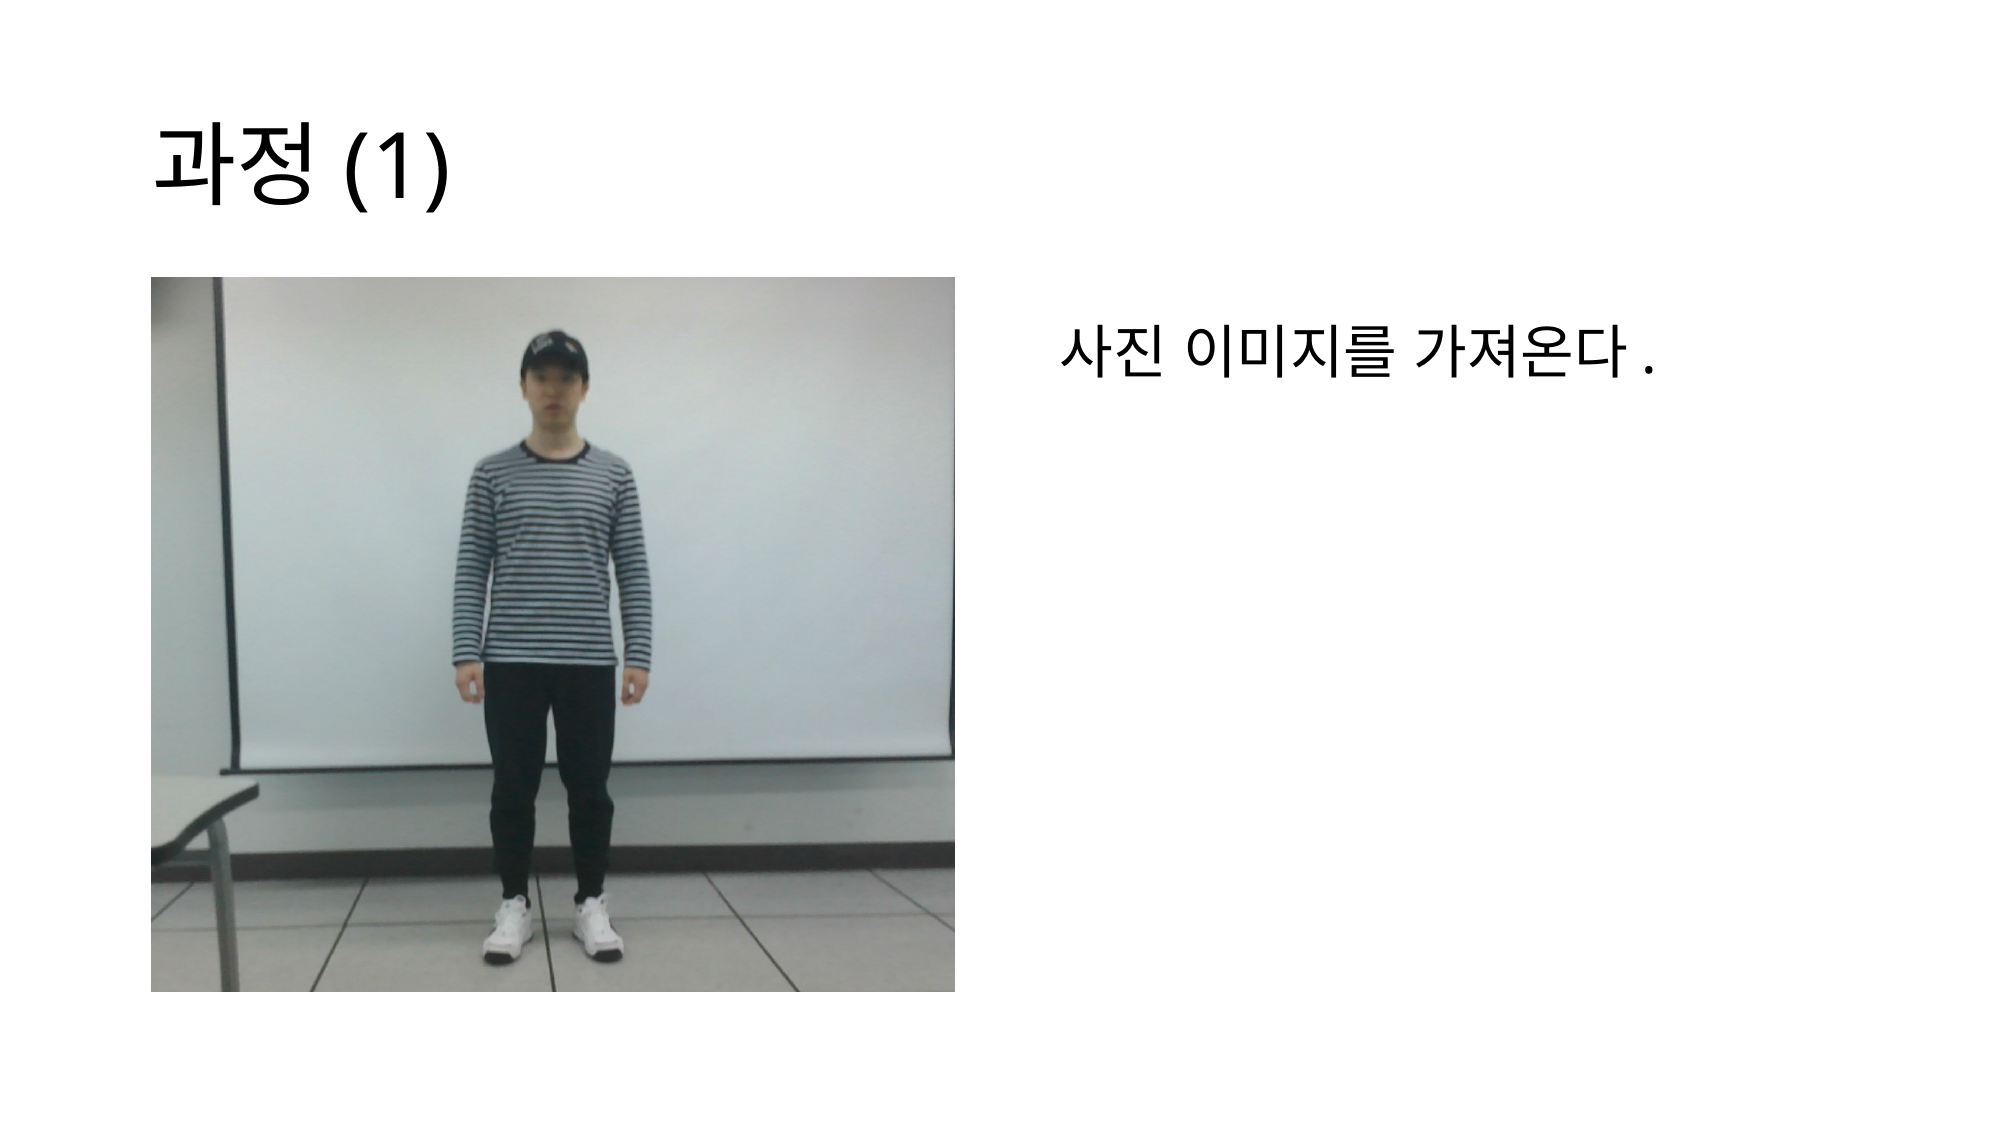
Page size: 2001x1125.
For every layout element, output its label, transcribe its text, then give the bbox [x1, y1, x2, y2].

text_box 사진 이미지를 가져온다. [1045, 307, 1744, 393]
title 과정(1) [137, 59, 1863, 278]
picture [151, 277, 955, 992]
